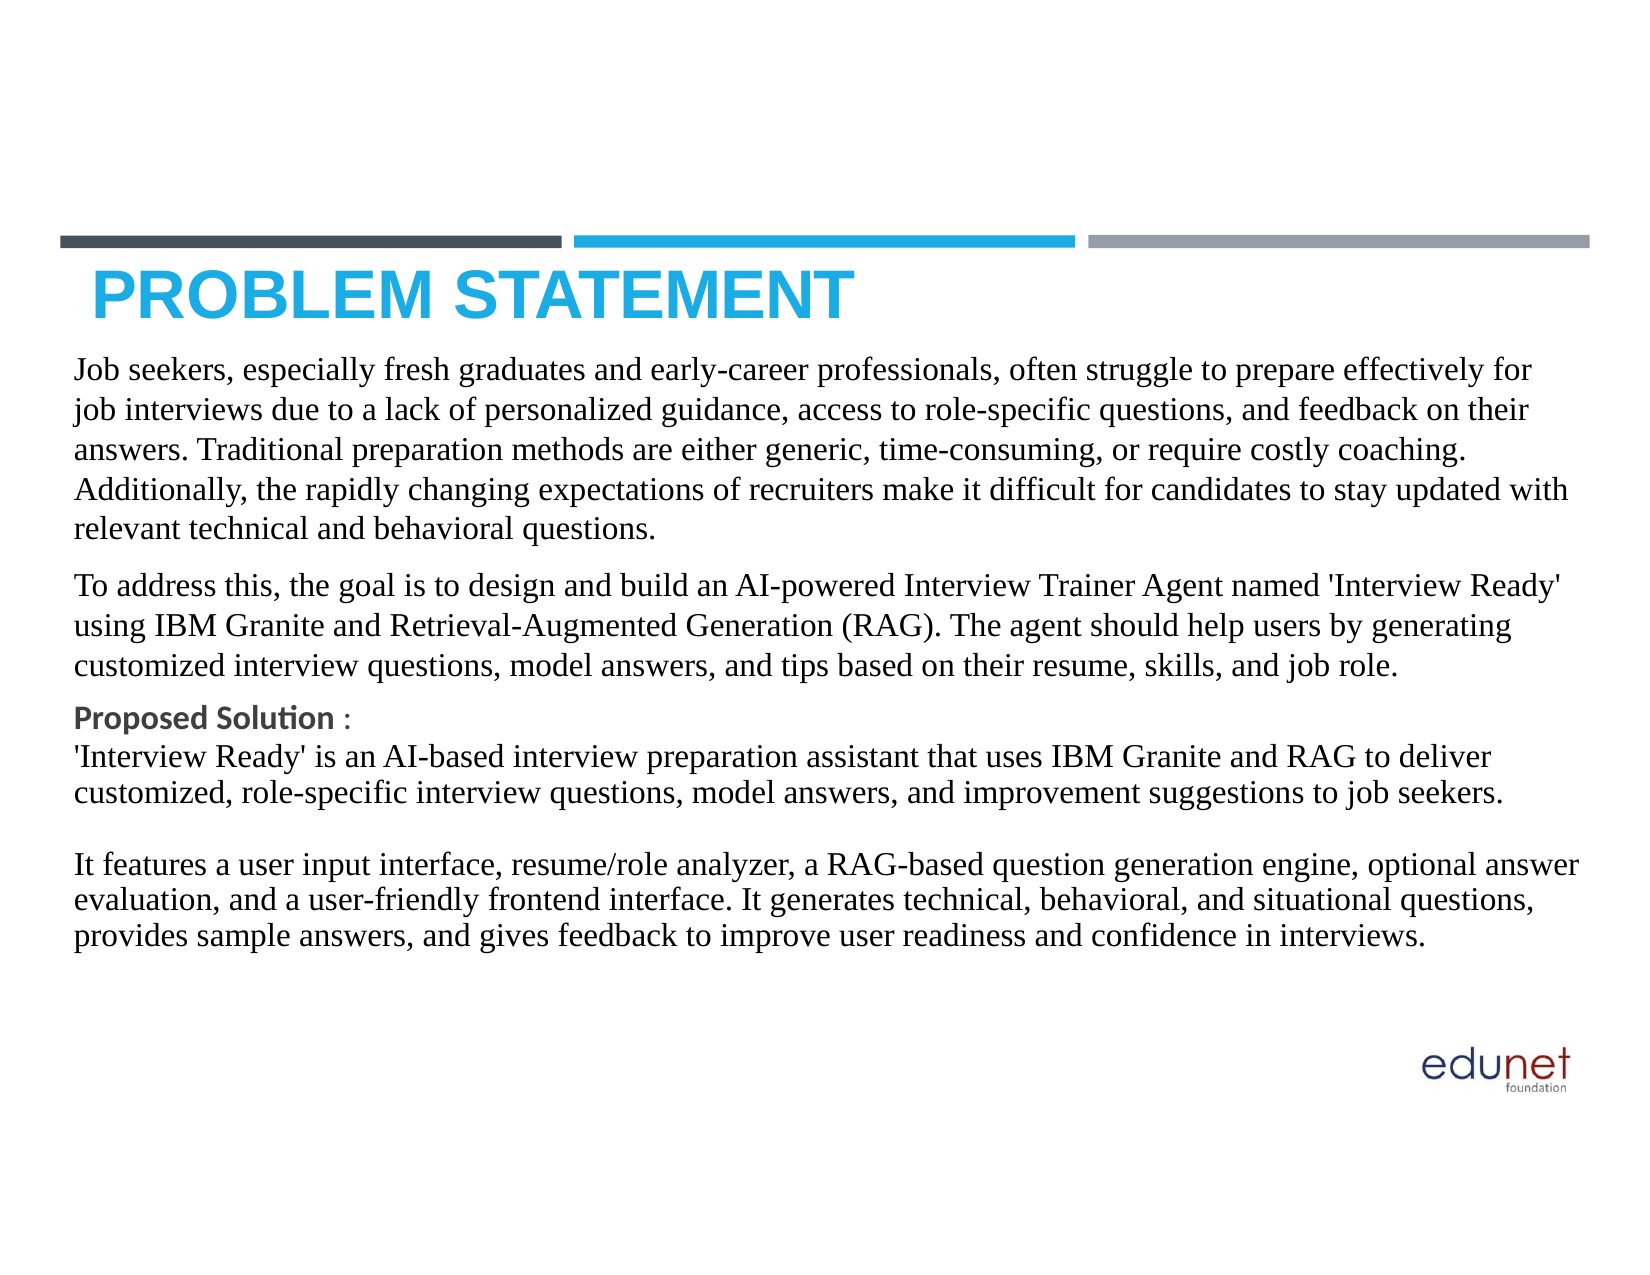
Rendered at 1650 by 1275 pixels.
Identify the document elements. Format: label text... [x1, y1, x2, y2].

picture [1418, 1044, 1572, 1094]
title PROBLEM STATEMENT [89, 247, 867, 330]
text_box Job seekers, especially fresh graduates and early-career professionals, often struggle to prepare effectively for job interviews due to a lack of personalized guidance, access to role-specific questions, and feedback on their answers. Traditional preparation methods are either generic, time-consuming, or require costly coaching. Additionally, the rapidly changing expectations of recruiters make it difficult for candidates to stay updated with relevant technical and behavioral questions. To address this, the goal is to design and build an AI-powered Interview Trainer Agent named 'Interview Ready' using IBM Granite and Retrieval-Augmented Generation (RAG). The agent should help users by generating customized interview questions, model answers, and tips based on their resume, skills, and job role. Proposed Solution : 'Interview Ready' is an AI-based interview preparation assistant that uses IBM Granite and RAG to deliver customized, role-specific interview questions, model answers, and improvement suggestions to job seekers. It features a user input interface, resume/role analyzer, a RAG-based question generation engine, optional answer evaluation, and a user-friendly frontend interface. It generates technical, behavioral, and situational questions, provides sample answers, and gives feedback to improve user readiness and confidence in interviews. [71, 330, 1586, 954]
